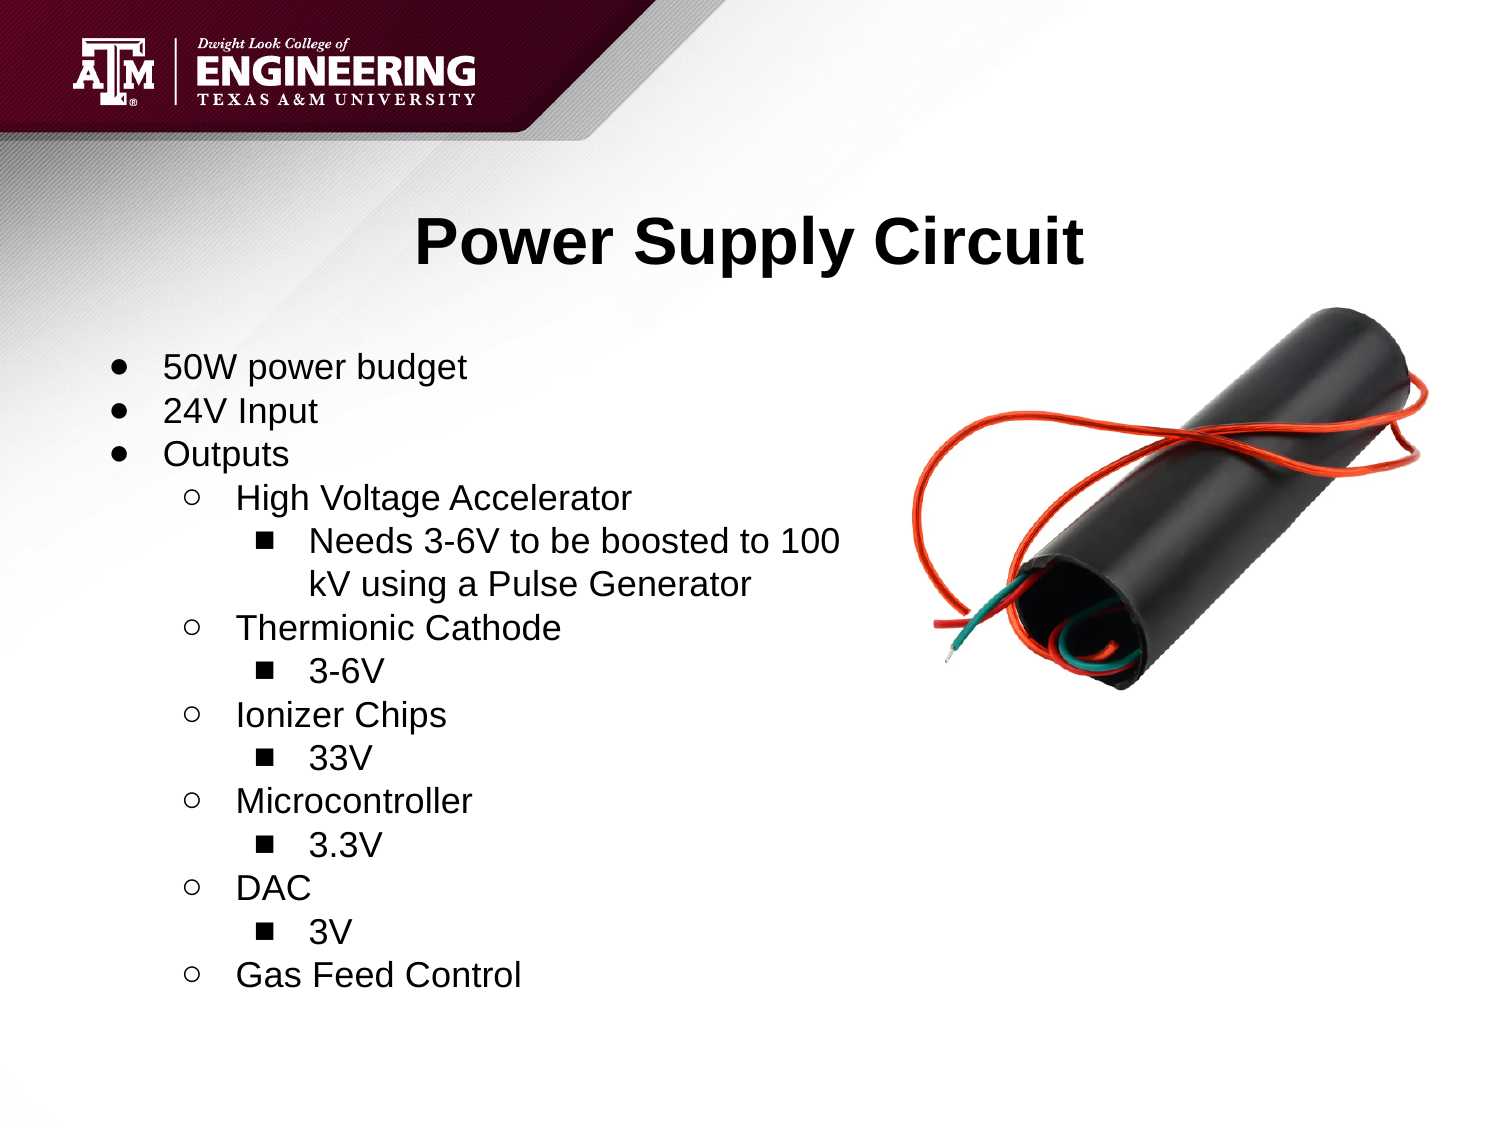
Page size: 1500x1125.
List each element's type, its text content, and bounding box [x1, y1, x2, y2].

picture [0, 0, 1500, 1125]
title Power Supply Circuit [75, 172, 1425, 304]
list 50W power budget 24V Input Outputs High Voltage Accelerator Needs 3-6V to be boosted to 100 kV using a Pulse Generator Thermionic Cathode 3-6V Ionizer Chips 33V Microcontroller 3.3V DAC 3V Gas Feed Control [75, 336, 909, 1005]
